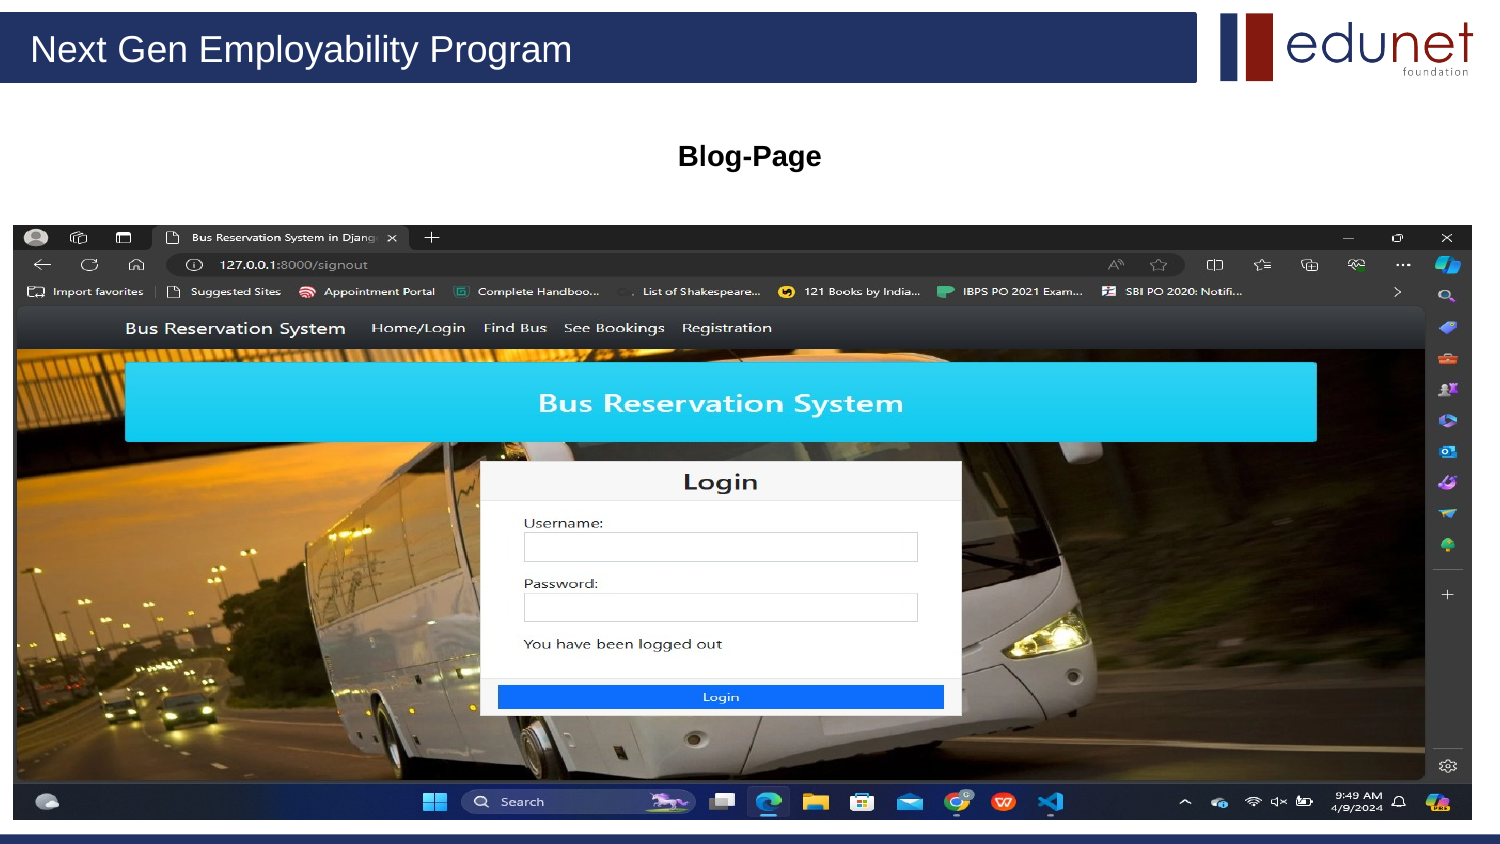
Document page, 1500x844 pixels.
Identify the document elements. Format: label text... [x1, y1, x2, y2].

title Blog-Page [103, 101, 1397, 208]
picture [1279, 14, 1482, 83]
picture [13, 225, 1473, 820]
